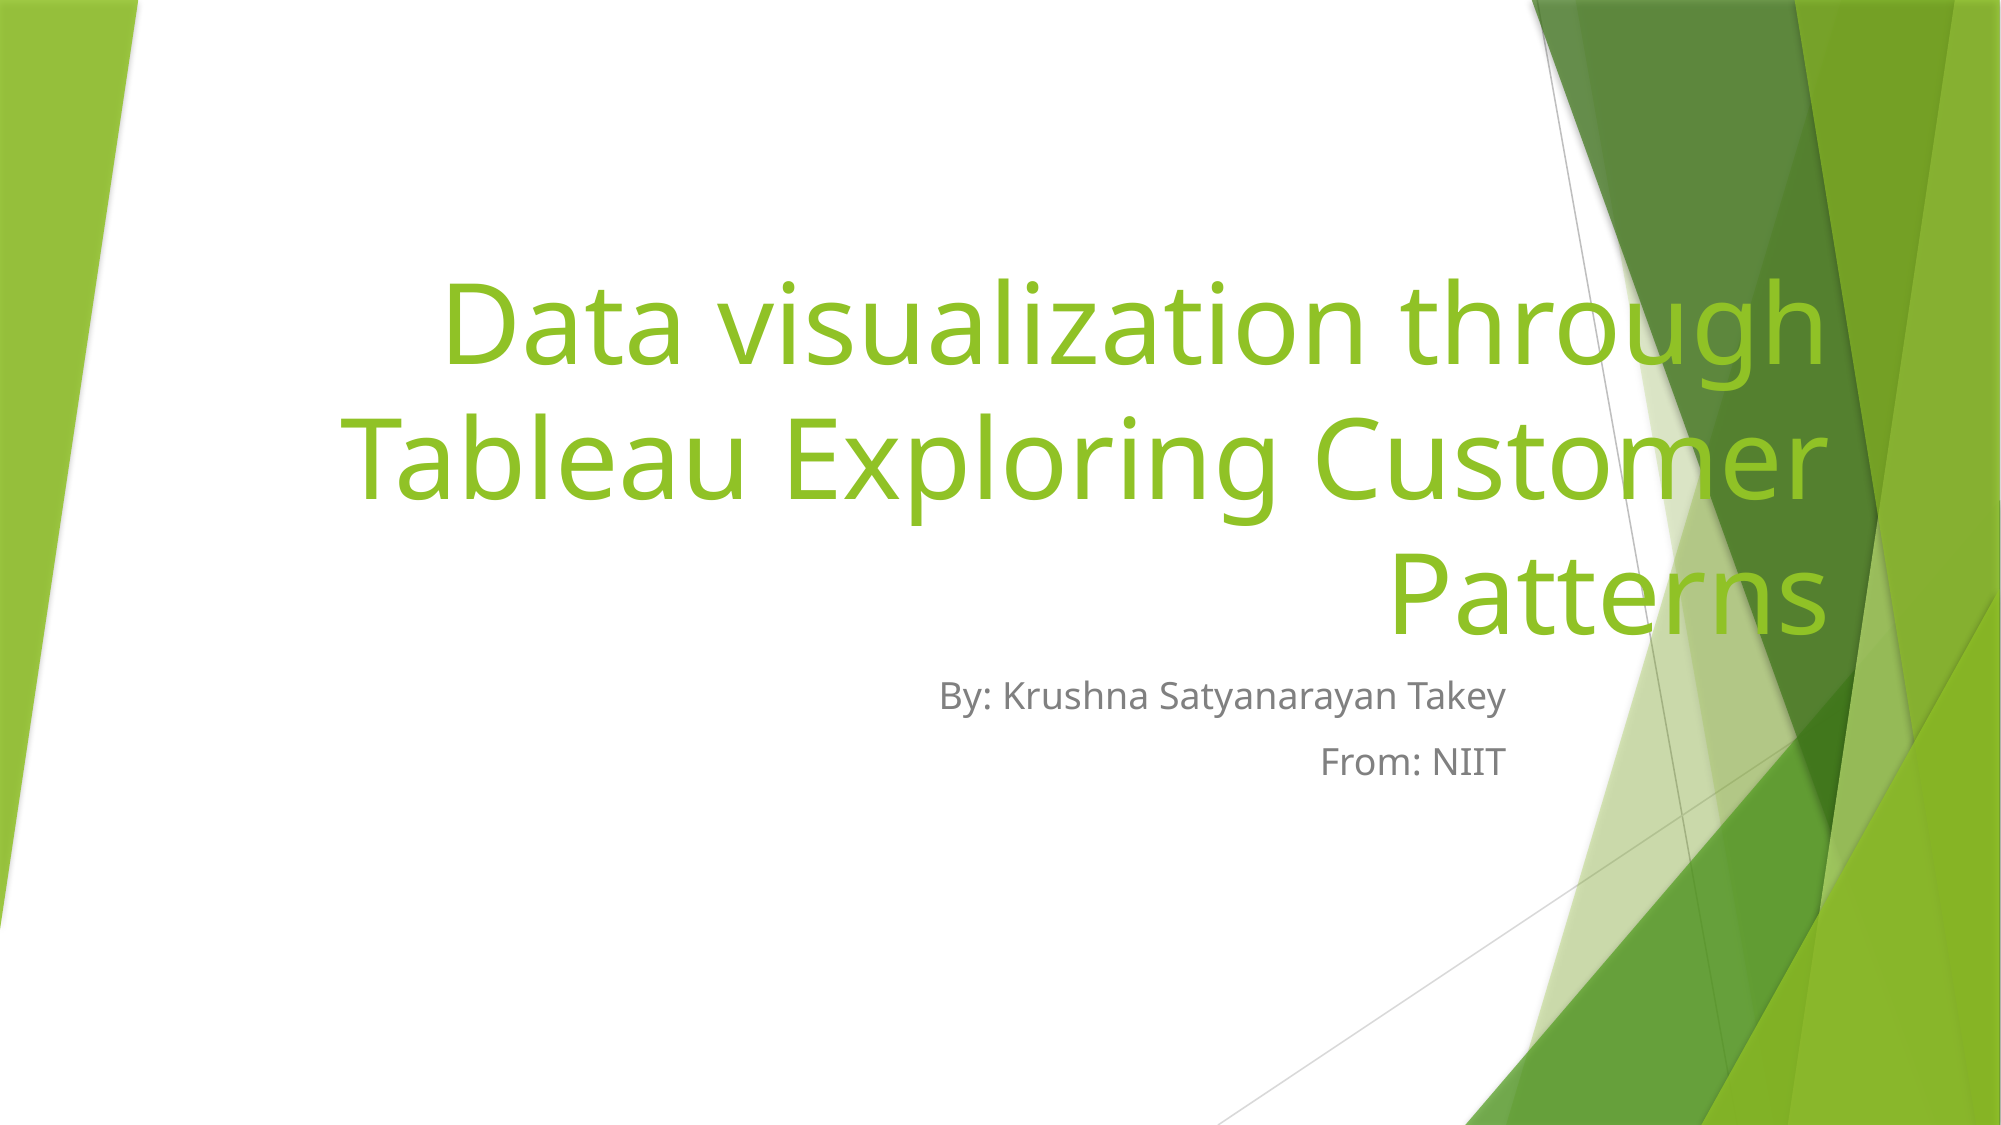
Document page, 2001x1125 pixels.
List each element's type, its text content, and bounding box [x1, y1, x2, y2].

title Data visualization through Tableau Exploring Customer Patterns [28, 394, 1846, 665]
subtitle By: Krushna Satyanarayan Takey From: NIIT [247, 664, 1522, 845]
